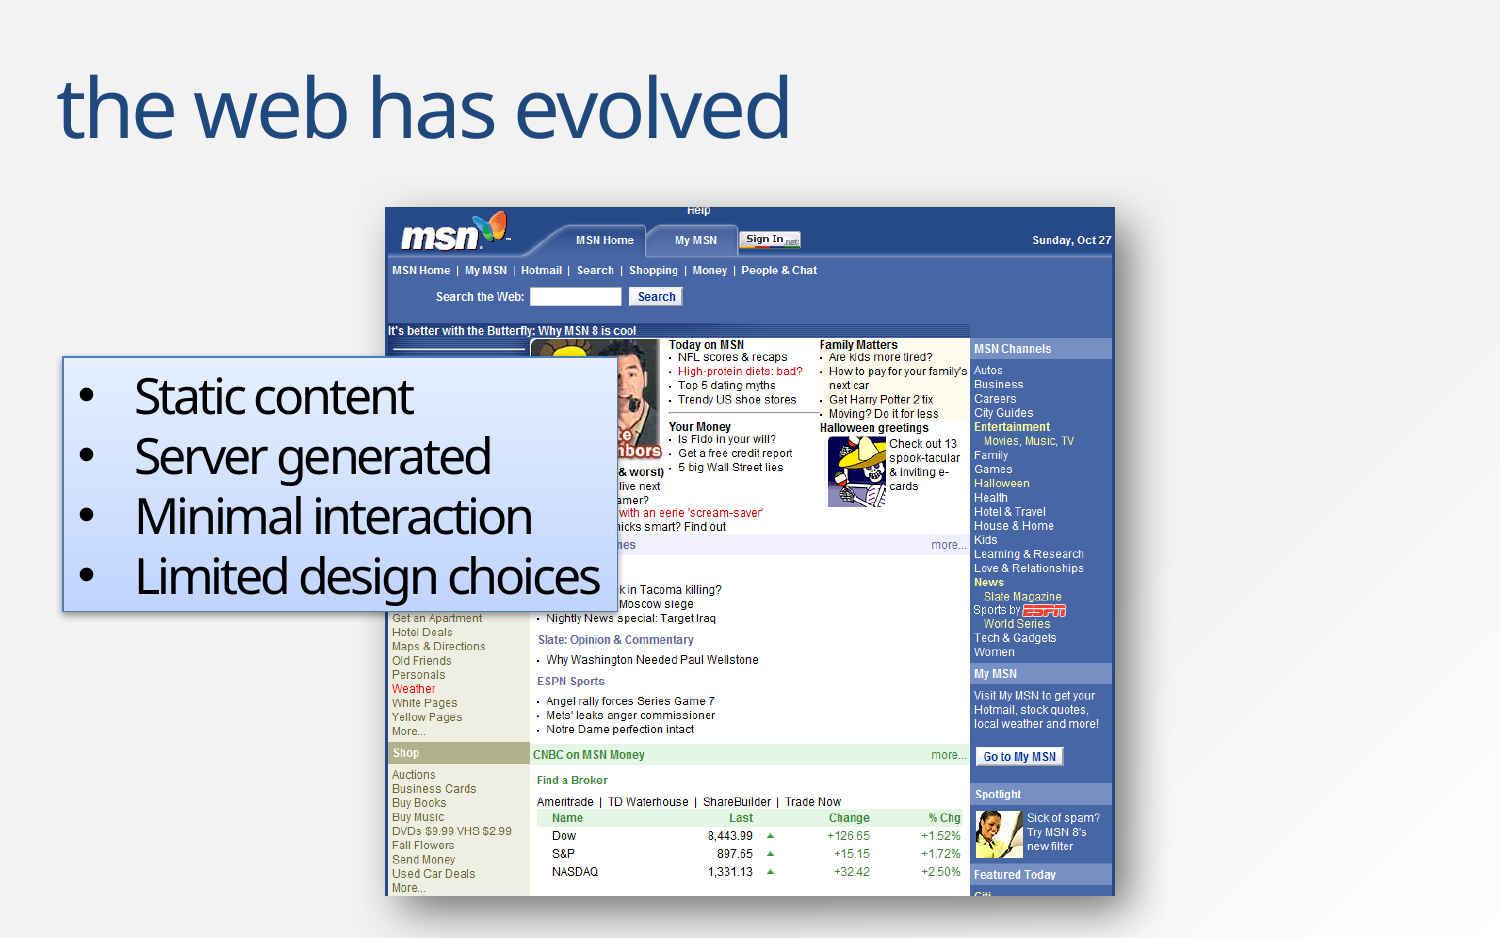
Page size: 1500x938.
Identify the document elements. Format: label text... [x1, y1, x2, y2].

text_box Static content Server generated Minimal interaction Limited design choices [62, 356, 380, 612]
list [385, 207, 1115, 896]
title the web has evolved [56, 42, 1444, 168]
